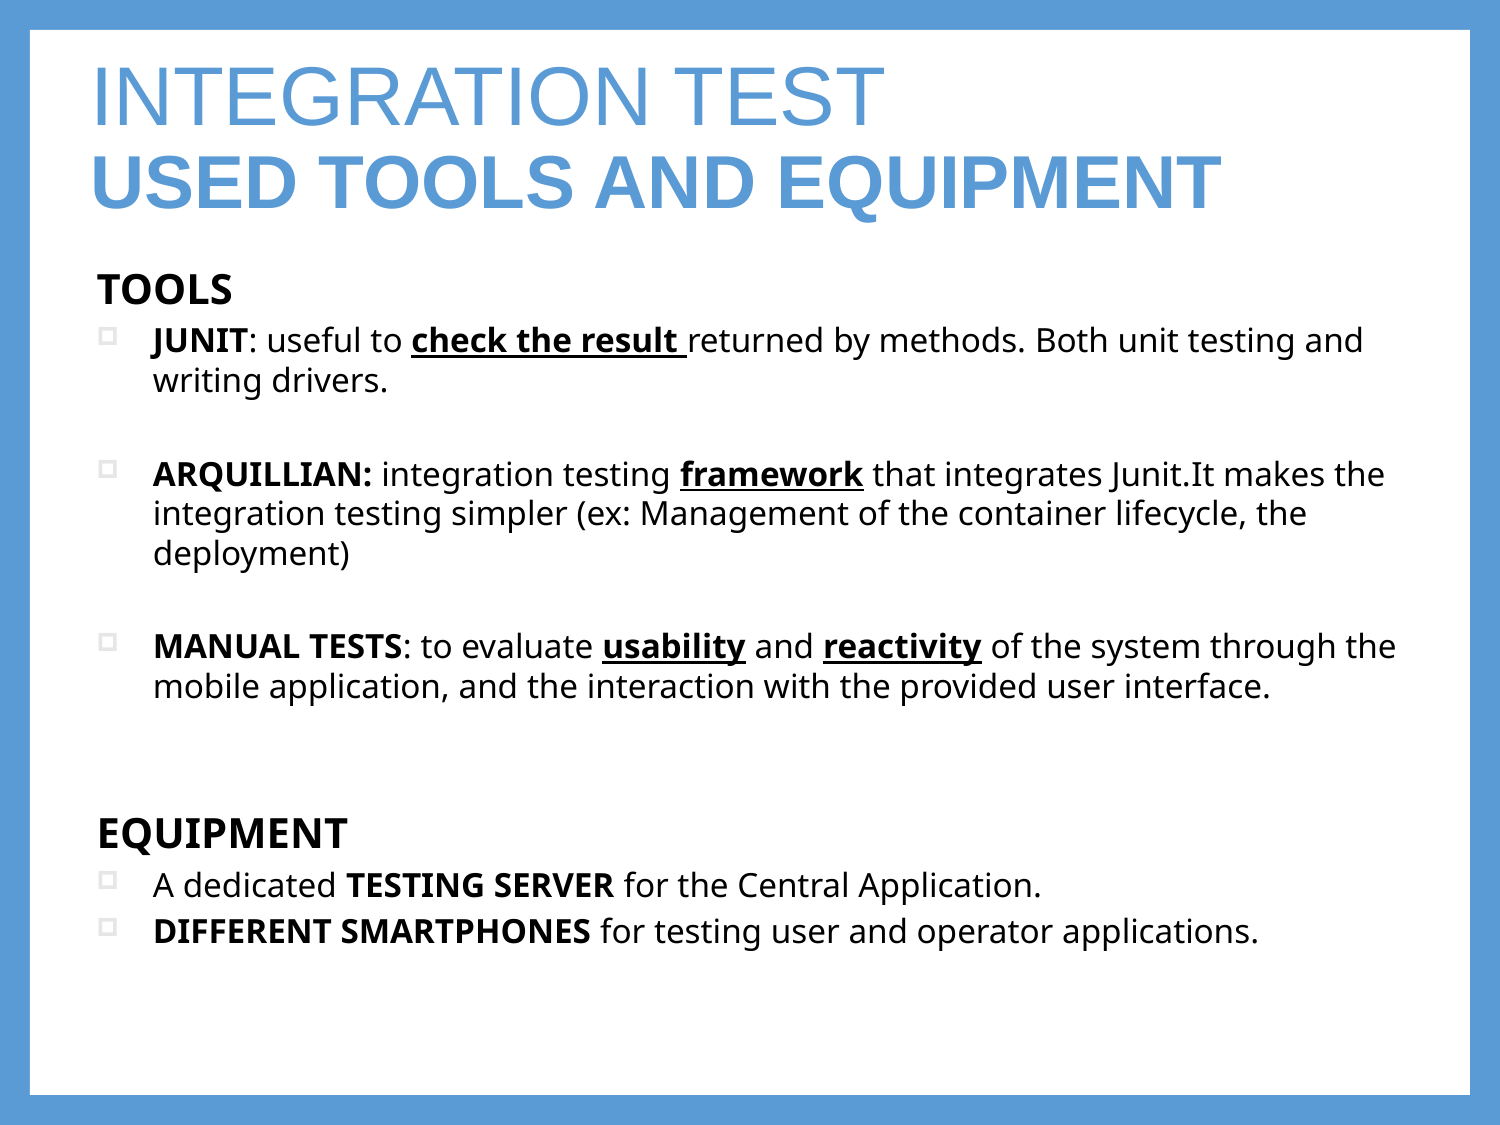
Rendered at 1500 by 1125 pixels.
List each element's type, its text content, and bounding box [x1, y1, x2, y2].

title INTEGRATION TEST USED TOOLS AND EQUIPMENT [75, 45, 1425, 233]
text_box TOOLS JUNIT: useful to check the result returned by methods. Both unit testing and writing drivers. ARQUILLIAN: integration testing framework that integrates Junit.It makes the integration testing simpler (ex: Management of the container lifecycle, the deployment) MANUAL TESTS: to evaluate usability and reactivity of the system through the mobile application, and the interaction with the provided user interface. EQUIPMENT A dedicated TESTING SERVER for the Central Application. DIFFERENT SMARTPHONES for testing user and operator applications. [81, 255, 1425, 1047]
